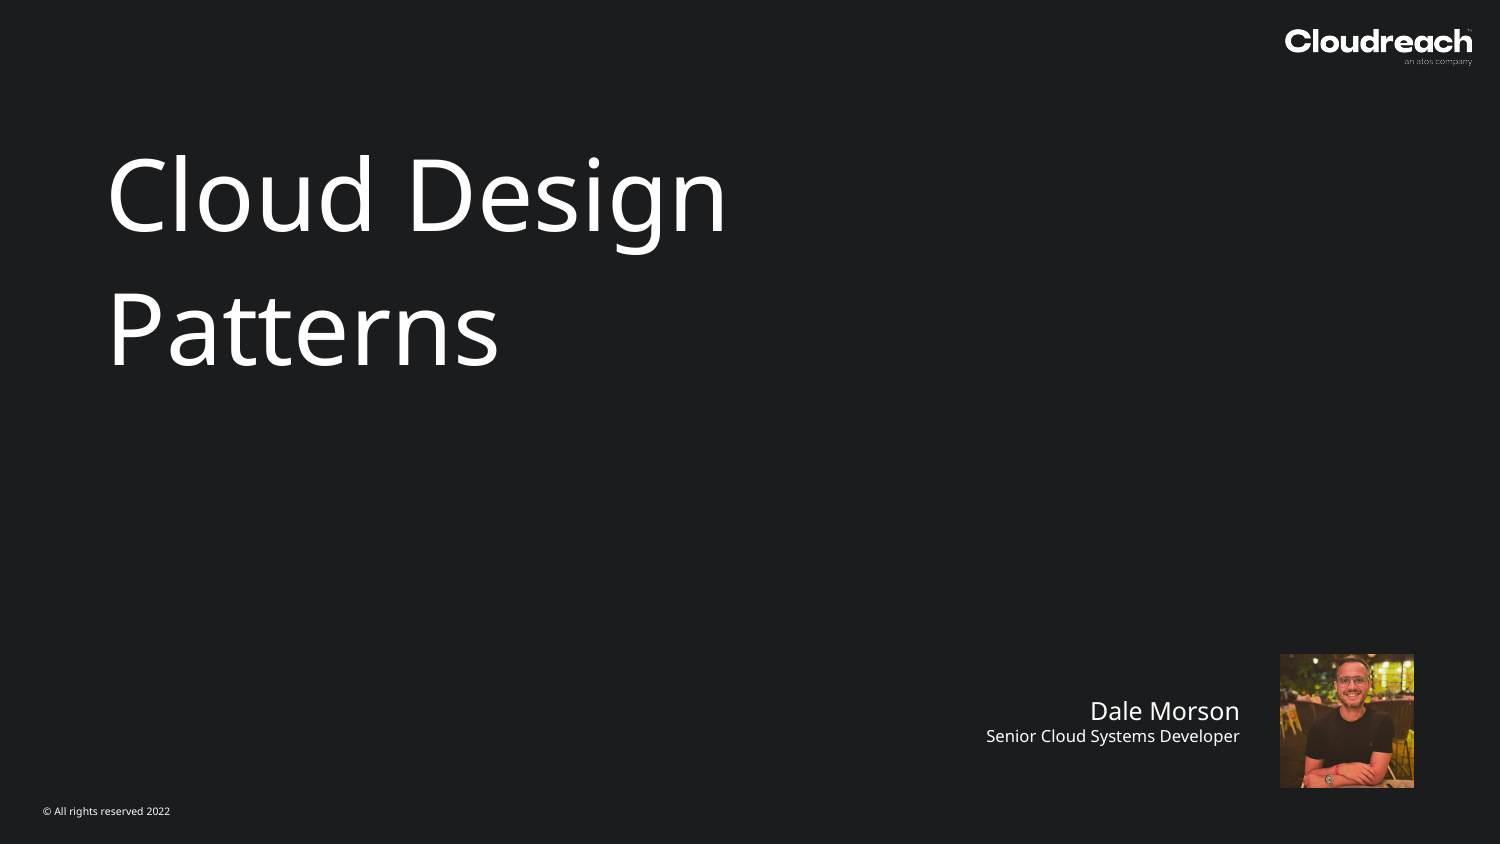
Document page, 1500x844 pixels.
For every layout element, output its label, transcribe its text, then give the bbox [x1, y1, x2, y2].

picture [1285, 29, 1473, 66]
picture [1280, 654, 1414, 788]
list Dale Morson Senior Cloud Systems Developer [790, 695, 1241, 844]
list Cloud Design Patterns [105, 116, 1064, 592]
